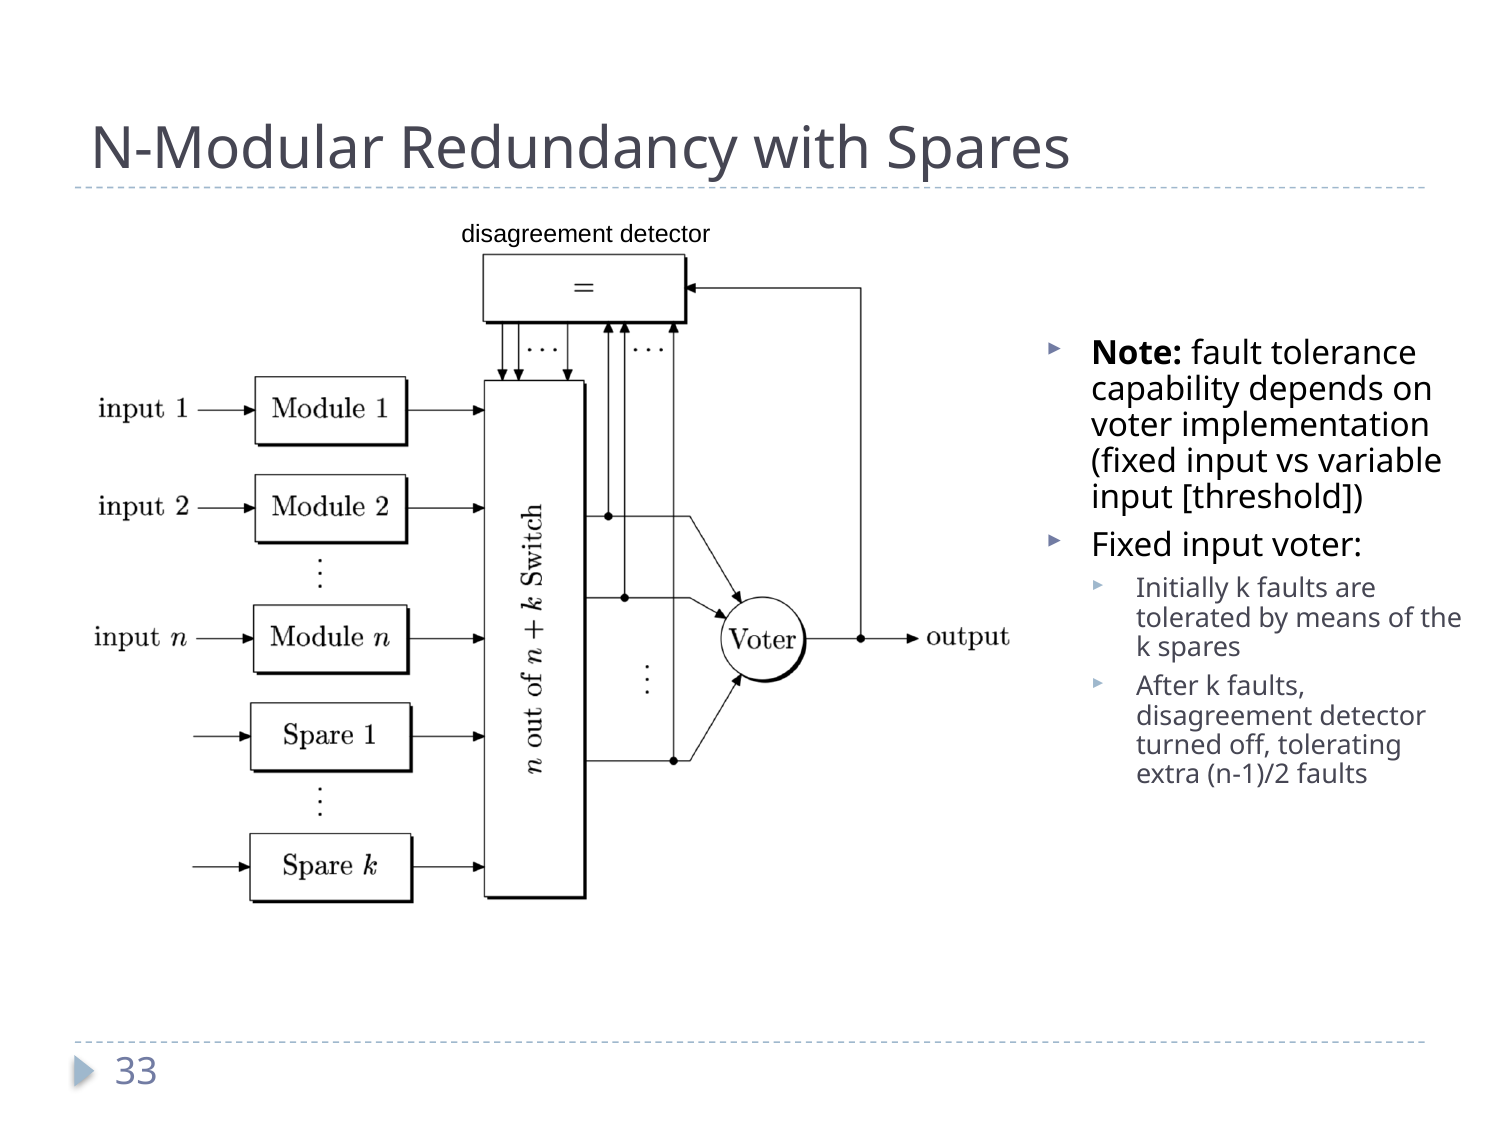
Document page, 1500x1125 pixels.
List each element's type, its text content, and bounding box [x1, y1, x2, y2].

slide_number 33 [99, 1042, 450, 1103]
title N-Modular Redundancy with Spares [74, 24, 1426, 188]
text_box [20, 210, 1038, 915]
list Note: fault tolerance capability depends on voter implementation (fixed input vs variable input [threshold]) Fixed input voter: Initially k faults are tolerated by means of the k spares After k faults, disagreement detector turned off, tolerating extra (n-1)/2 faults [1031, 255, 1486, 1099]
